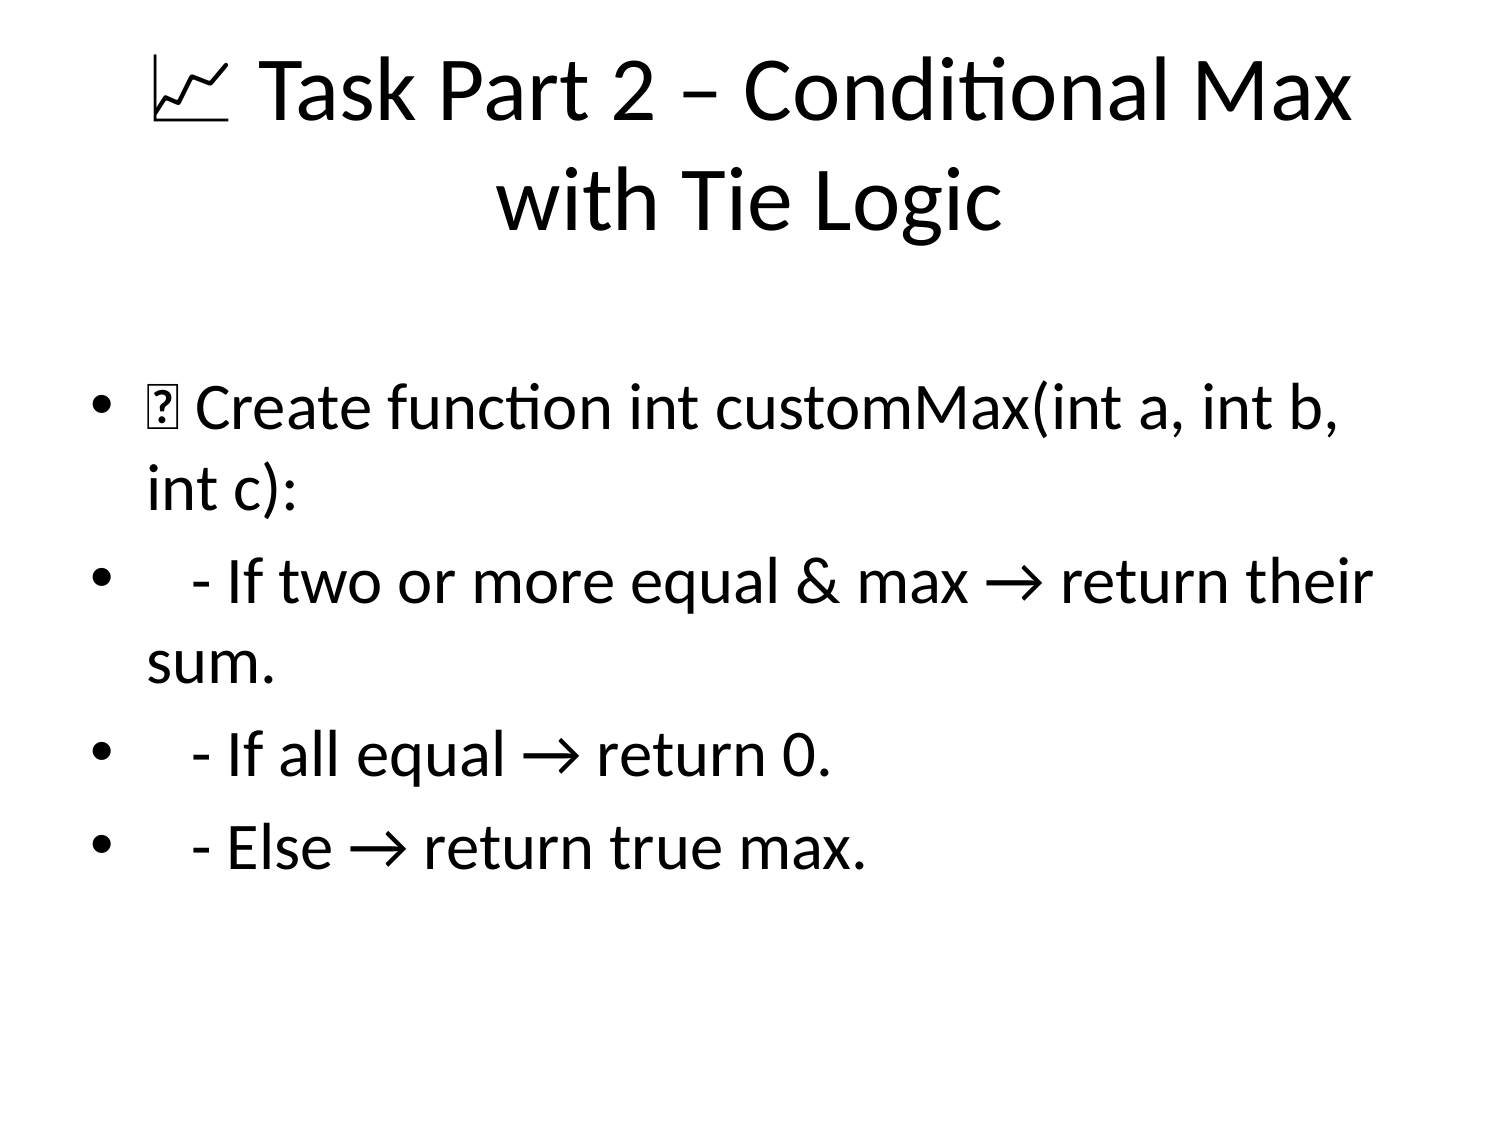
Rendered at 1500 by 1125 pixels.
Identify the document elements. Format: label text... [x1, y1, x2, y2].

title 📈 Task Part 2 – Conditional Max with Tie Logic [75, 45, 1425, 233]
list 🔹 Create function int customMax(int a, int b, int c): - If two or more equal & max → return their sum. - If all equal → return 0. - Else → return true max. [75, 262, 1425, 1005]
